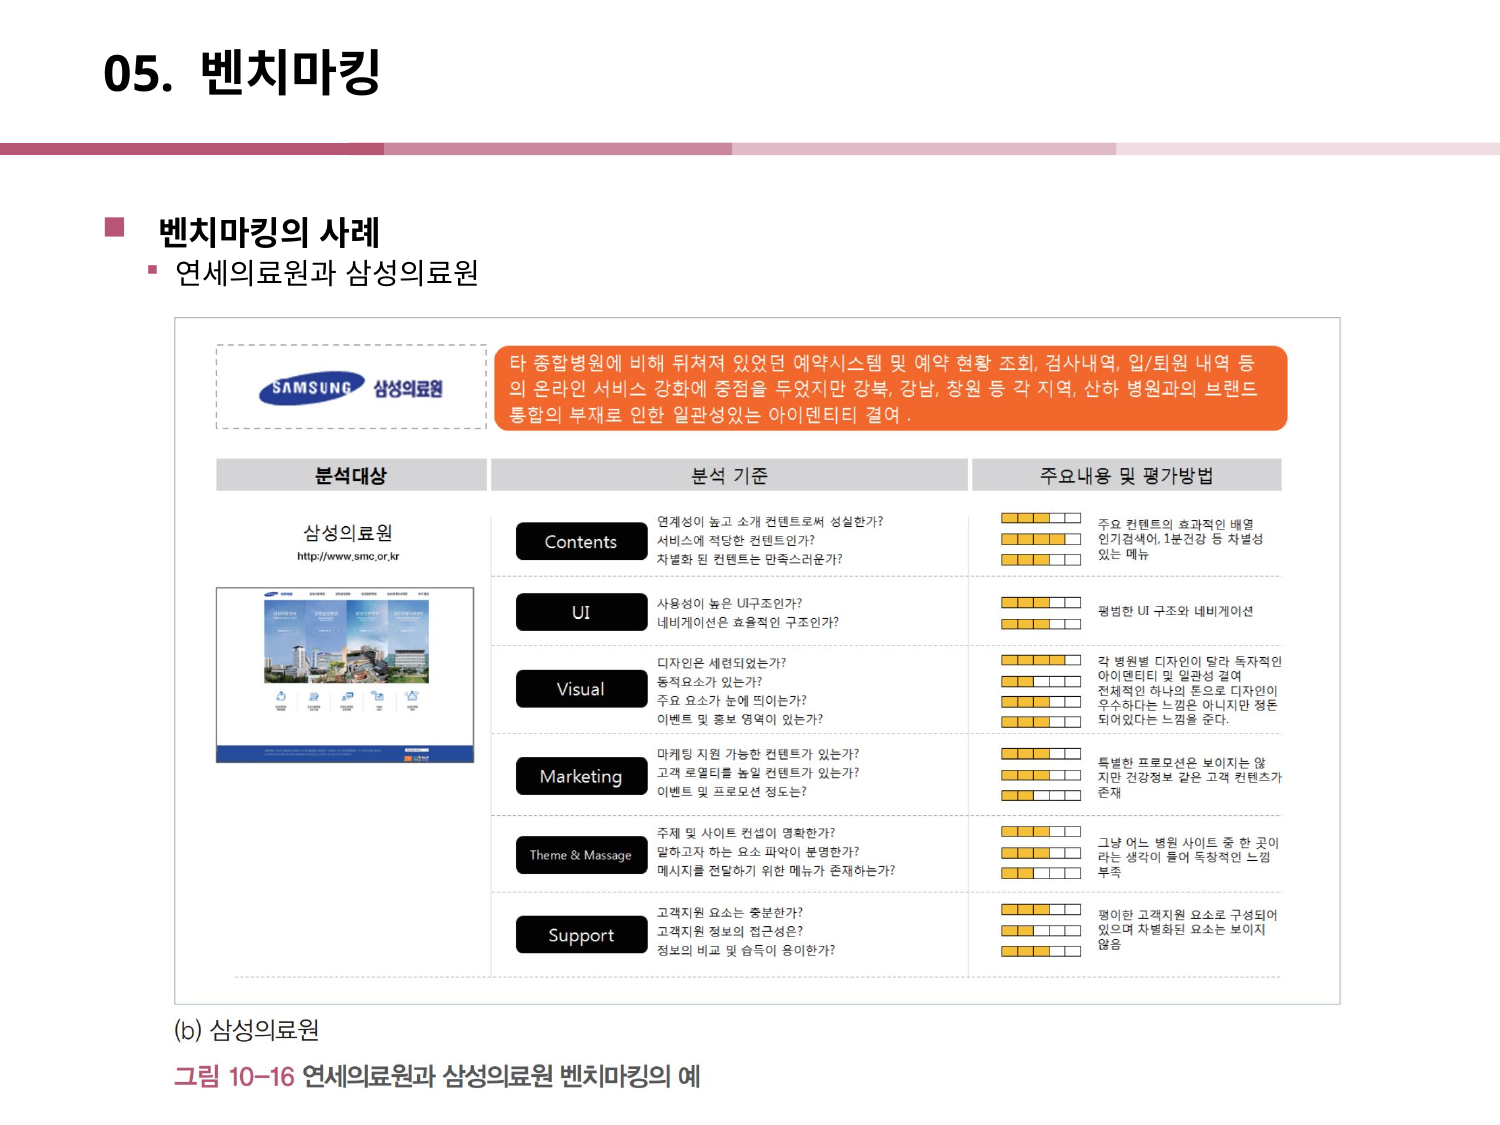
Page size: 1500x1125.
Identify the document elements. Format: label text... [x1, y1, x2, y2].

list 벤치마킹의 사례 연세의료원과 삼성의료원 [86, 184, 1459, 1071]
picture [167, 310, 1346, 1095]
title 05. 벤치마킹 [88, 30, 1329, 121]
